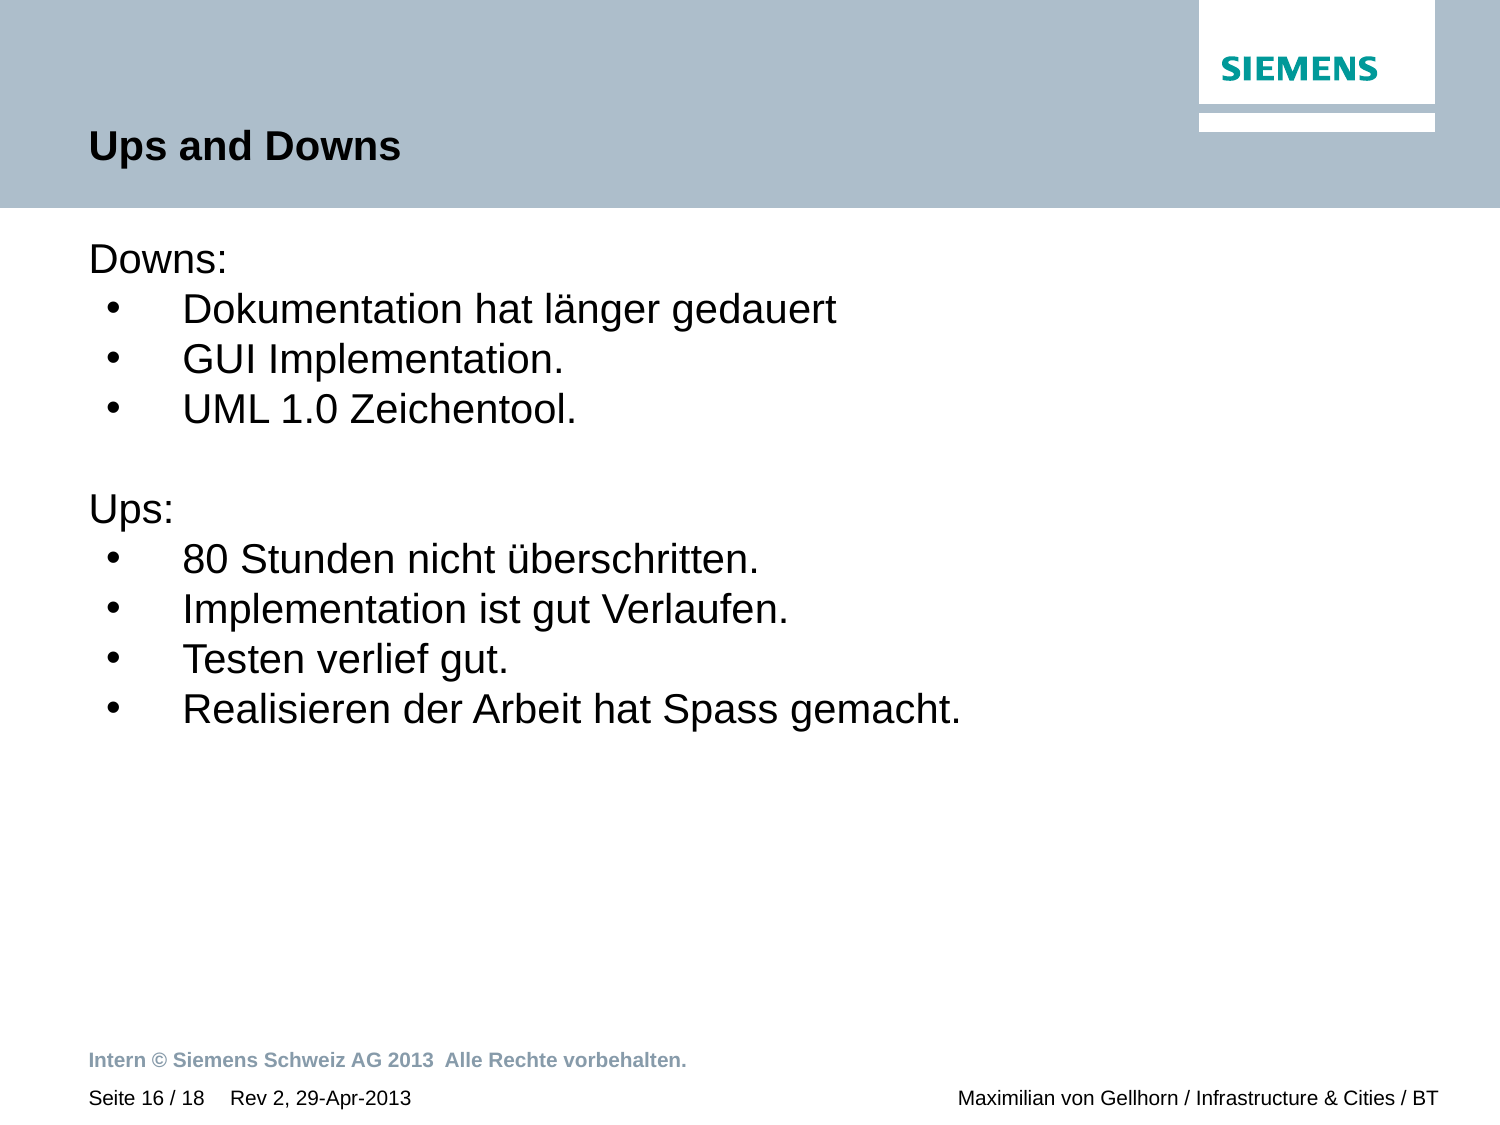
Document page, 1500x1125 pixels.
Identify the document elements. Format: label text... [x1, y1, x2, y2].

list Downs: Dokumentation hat länger gedauert GUI Implementation. UML 1.0 Zeichentool. Ups: 80 Stunden nicht überschritten. Implementation ist gut Verlaufen. Testen verlief gut. Realisieren der Arbeit hat Spass gemacht. [88, 231, 1436, 1012]
title Ups and Downs [0, 0, 1500, 208]
